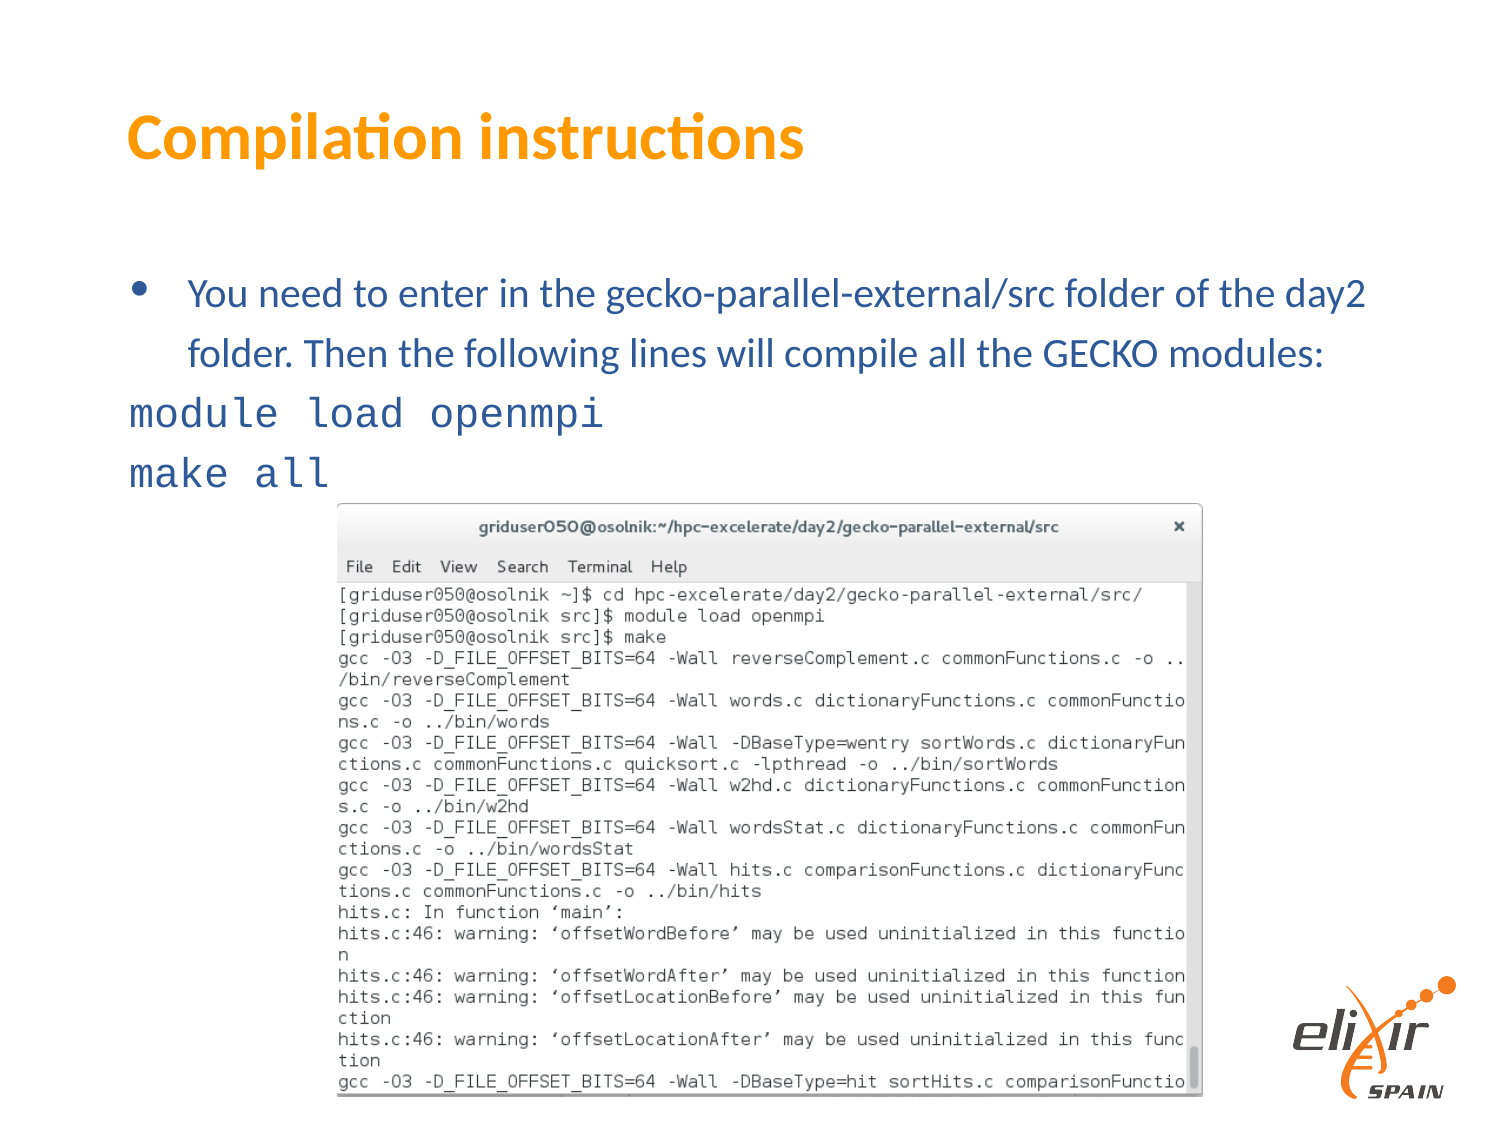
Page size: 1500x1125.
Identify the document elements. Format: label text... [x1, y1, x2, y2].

title Compilation instructions [112, 77, 963, 266]
text_box You need to enter in the gecko-parallel-external/src folder of the day2 folder. Then the following lines will compile all the GECKO modules: module load openmpi make all [97, 240, 1435, 1083]
picture [1293, 976, 1456, 1099]
picture [337, 503, 1203, 1097]
